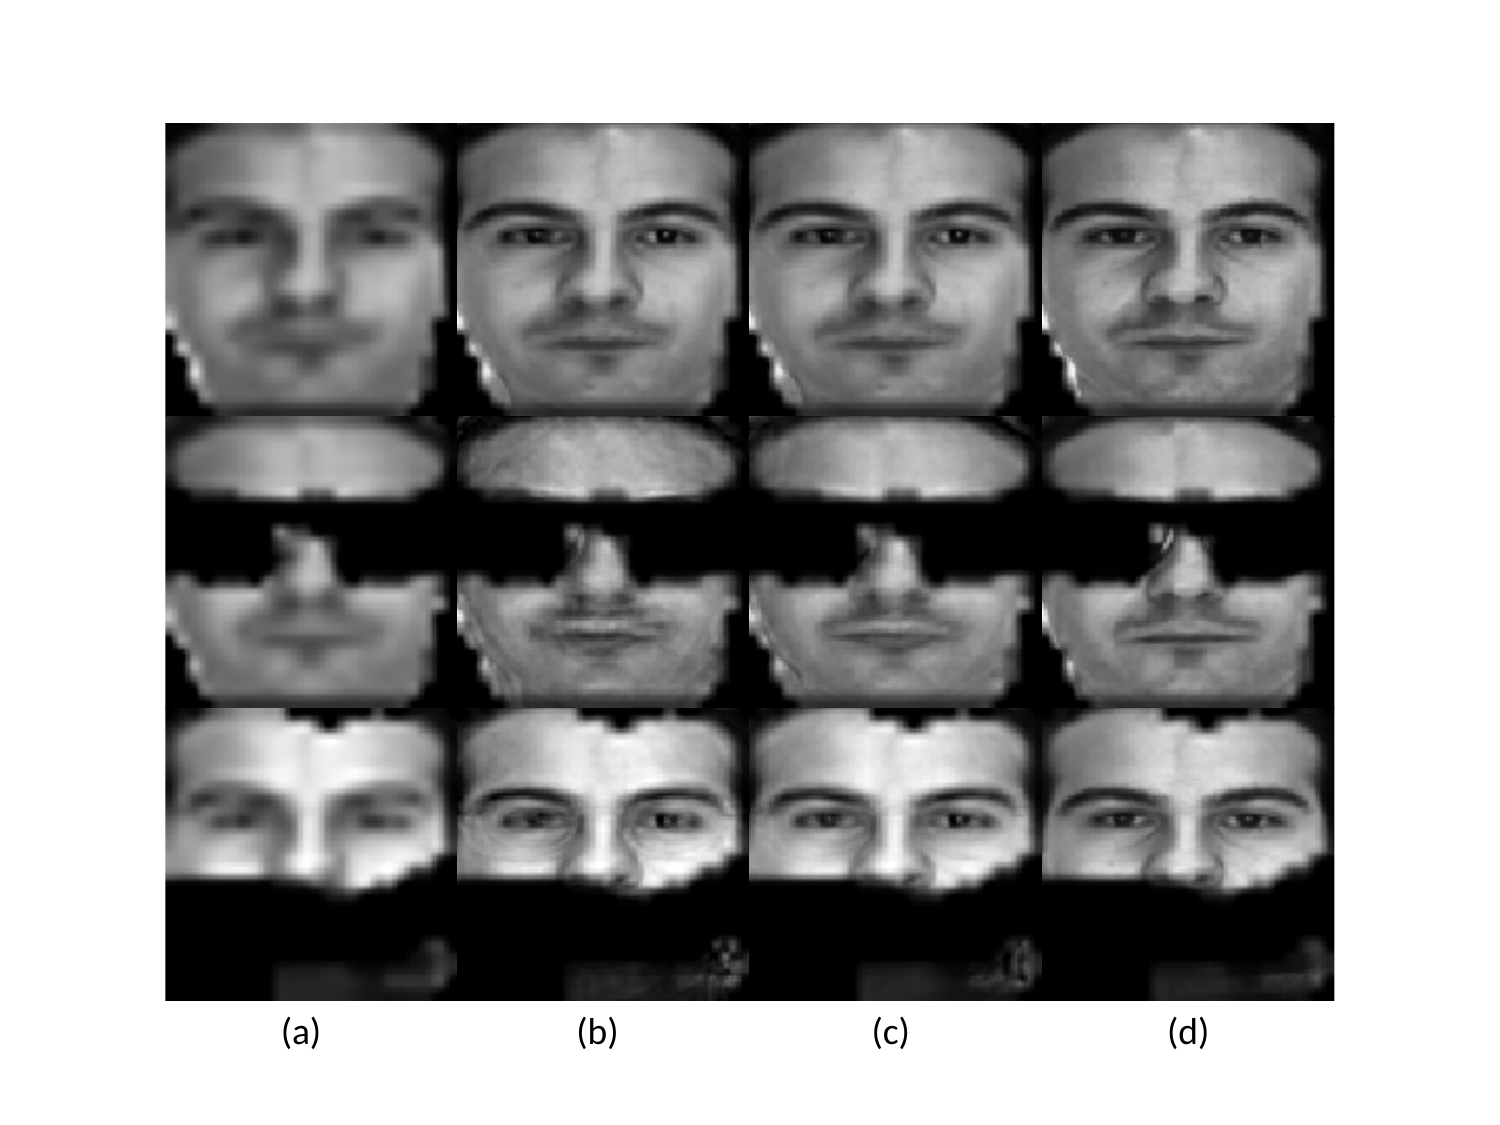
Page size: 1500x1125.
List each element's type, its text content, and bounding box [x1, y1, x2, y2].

text_box (d) [1152, 1010, 1225, 1060]
text_box (c) [856, 1010, 925, 1060]
picture [165, 123, 1335, 1002]
text_box (b) [561, 1010, 634, 1060]
text_box (a) [266, 1010, 337, 1060]
